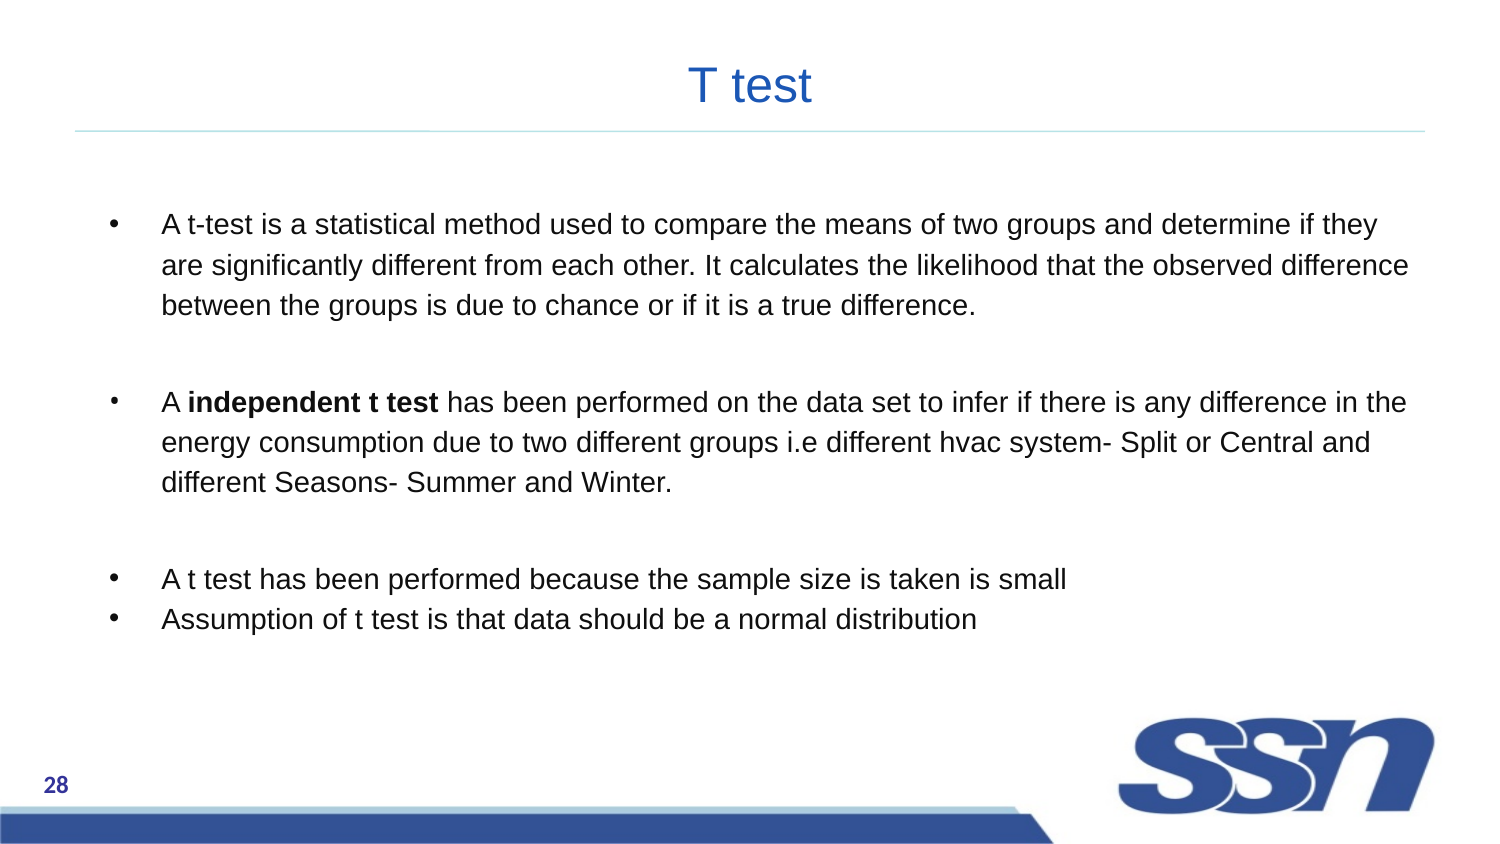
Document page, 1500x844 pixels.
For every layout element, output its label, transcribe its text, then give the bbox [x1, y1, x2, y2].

list A t-test is a statistical method used to compare the means of two groups and determine if they are significantly different from each other. It calculates the likelihood that the observed difference between the groups is due to chance or if it is a true difference. A independent t test has been performed on the data set to infer if there is any difference in the energy consumption due to two different groups i.e different hvac system- Split or Central and different Seasons- Summer and Winter. A t test has been performed because the sample size is taken is small Assumption of t test is that data should be a normal distribution [75, 194, 1425, 635]
title T test [75, 33, 1425, 132]
picture [0, 685, 1500, 844]
